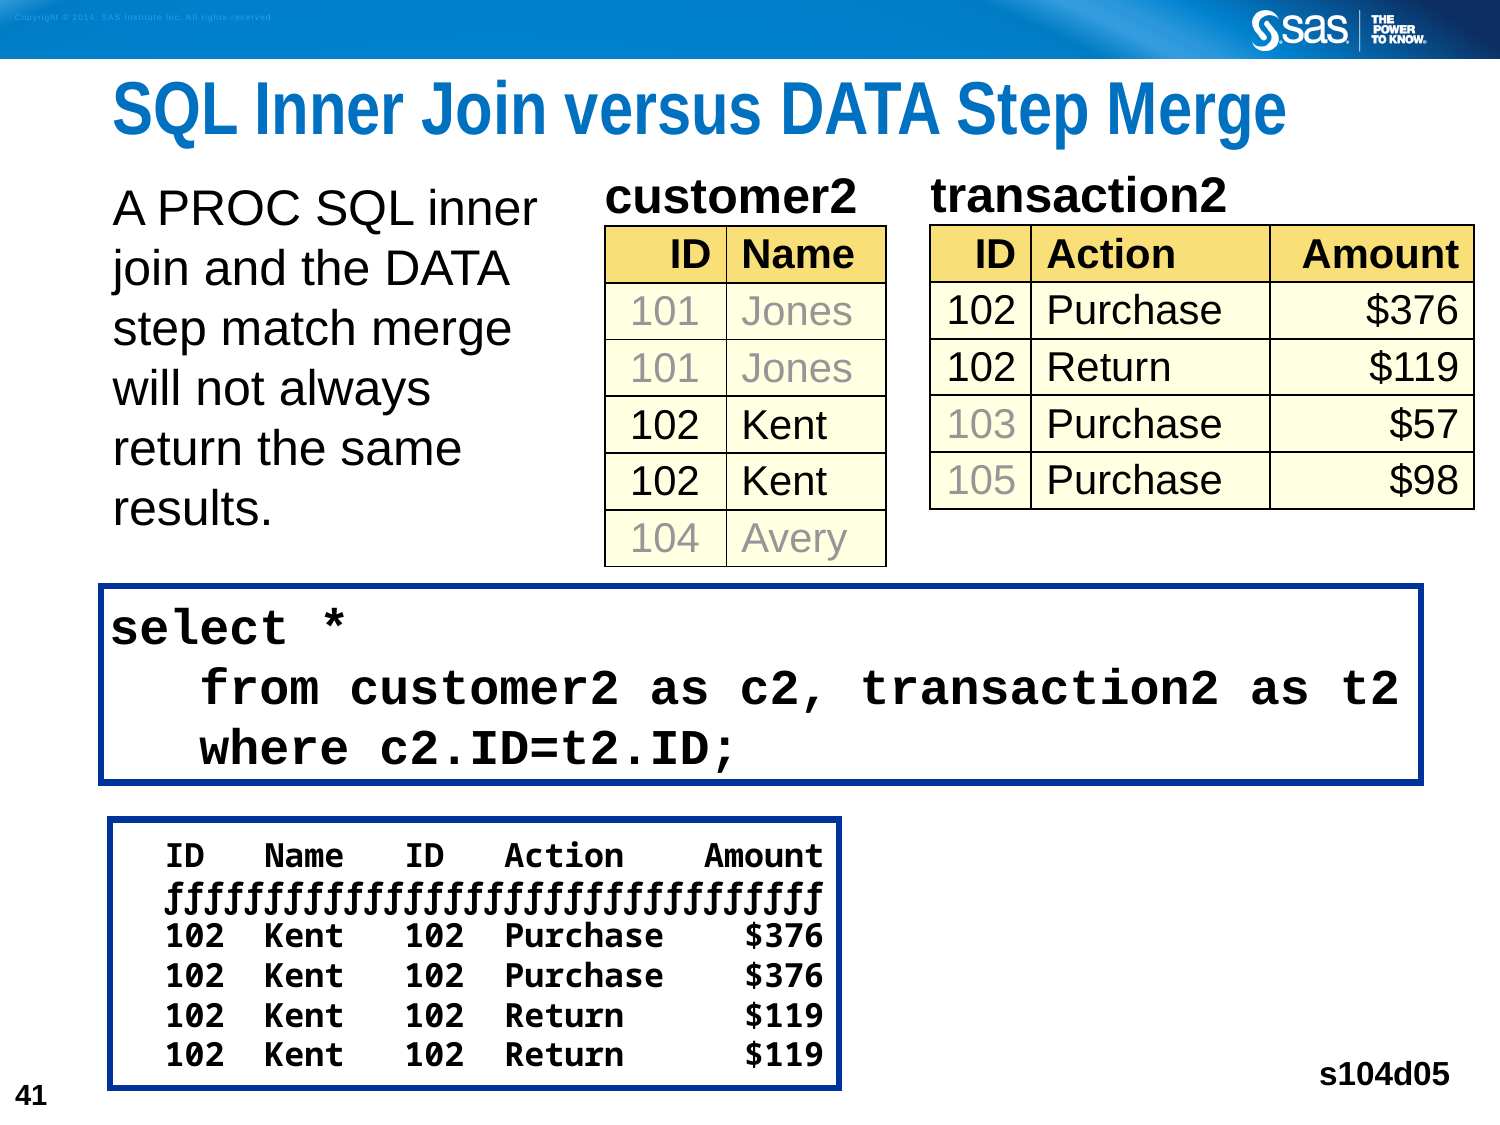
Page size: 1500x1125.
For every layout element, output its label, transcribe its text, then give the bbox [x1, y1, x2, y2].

title SQL Inner Join versus DATA Step Merge [112, 75, 1500, 188]
table_cell 102 [931, 340, 1030, 394]
table_cell $376 [1271, 283, 1473, 338]
table_cell Jones [727, 340, 885, 395]
table_cell $57 [1271, 396, 1473, 451]
table_cell ID [931, 226, 1030, 281]
table_header transaction2 [931, 166, 1473, 224]
table_cell Purchase [1032, 283, 1269, 338]
table_cell ID [606, 227, 726, 282]
table_cell 103 [931, 396, 1030, 451]
table_cell 101 [606, 284, 726, 339]
text_box s104d05 [1304, 1037, 1465, 1107]
picture [0, 0, 1500, 59]
table_cell $119 [1271, 340, 1473, 394]
table_cell Kent [727, 397, 885, 452]
table_cell 102 [931, 283, 1030, 338]
table_cell Kent [727, 454, 885, 509]
table_header customer2 [606, 167, 885, 225]
table_cell 105 [931, 453, 1030, 508]
text_box select * from customer2 as c2, transaction2 as t2 where c2.ID=t2.ID; [101, 586, 1422, 783]
list A PROC SQL inner join and the DATA step match merge will not always return the same results. [112, 175, 561, 309]
table_cell Name [727, 227, 885, 282]
table_cell Return [1032, 340, 1269, 394]
table_cell Action [1032, 226, 1269, 281]
table_cell 104 [606, 511, 726, 566]
table_cell 101 [606, 340, 726, 395]
table_cell Purchase [1032, 396, 1269, 451]
table_cell 102 [606, 454, 726, 509]
table_cell 102 [606, 397, 726, 452]
table_cell Amount [1271, 226, 1473, 281]
table_cell Jones [727, 284, 885, 339]
table_cell $98 [1271, 453, 1473, 508]
table_cell Purchase [1032, 453, 1269, 508]
text_box ID Name ID Action Amount ƒƒƒƒƒƒƒƒƒƒƒƒƒƒƒƒƒƒƒƒƒƒƒƒƒƒƒƒƒƒƒƒƒ 102 Kent 102 Purchase $376 102 Kent 102 Purchase $376 102 Kent 102 Return $119 102 Kent 102 Return $119 [110, 819, 840, 1089]
table_cell Avery [727, 511, 885, 566]
